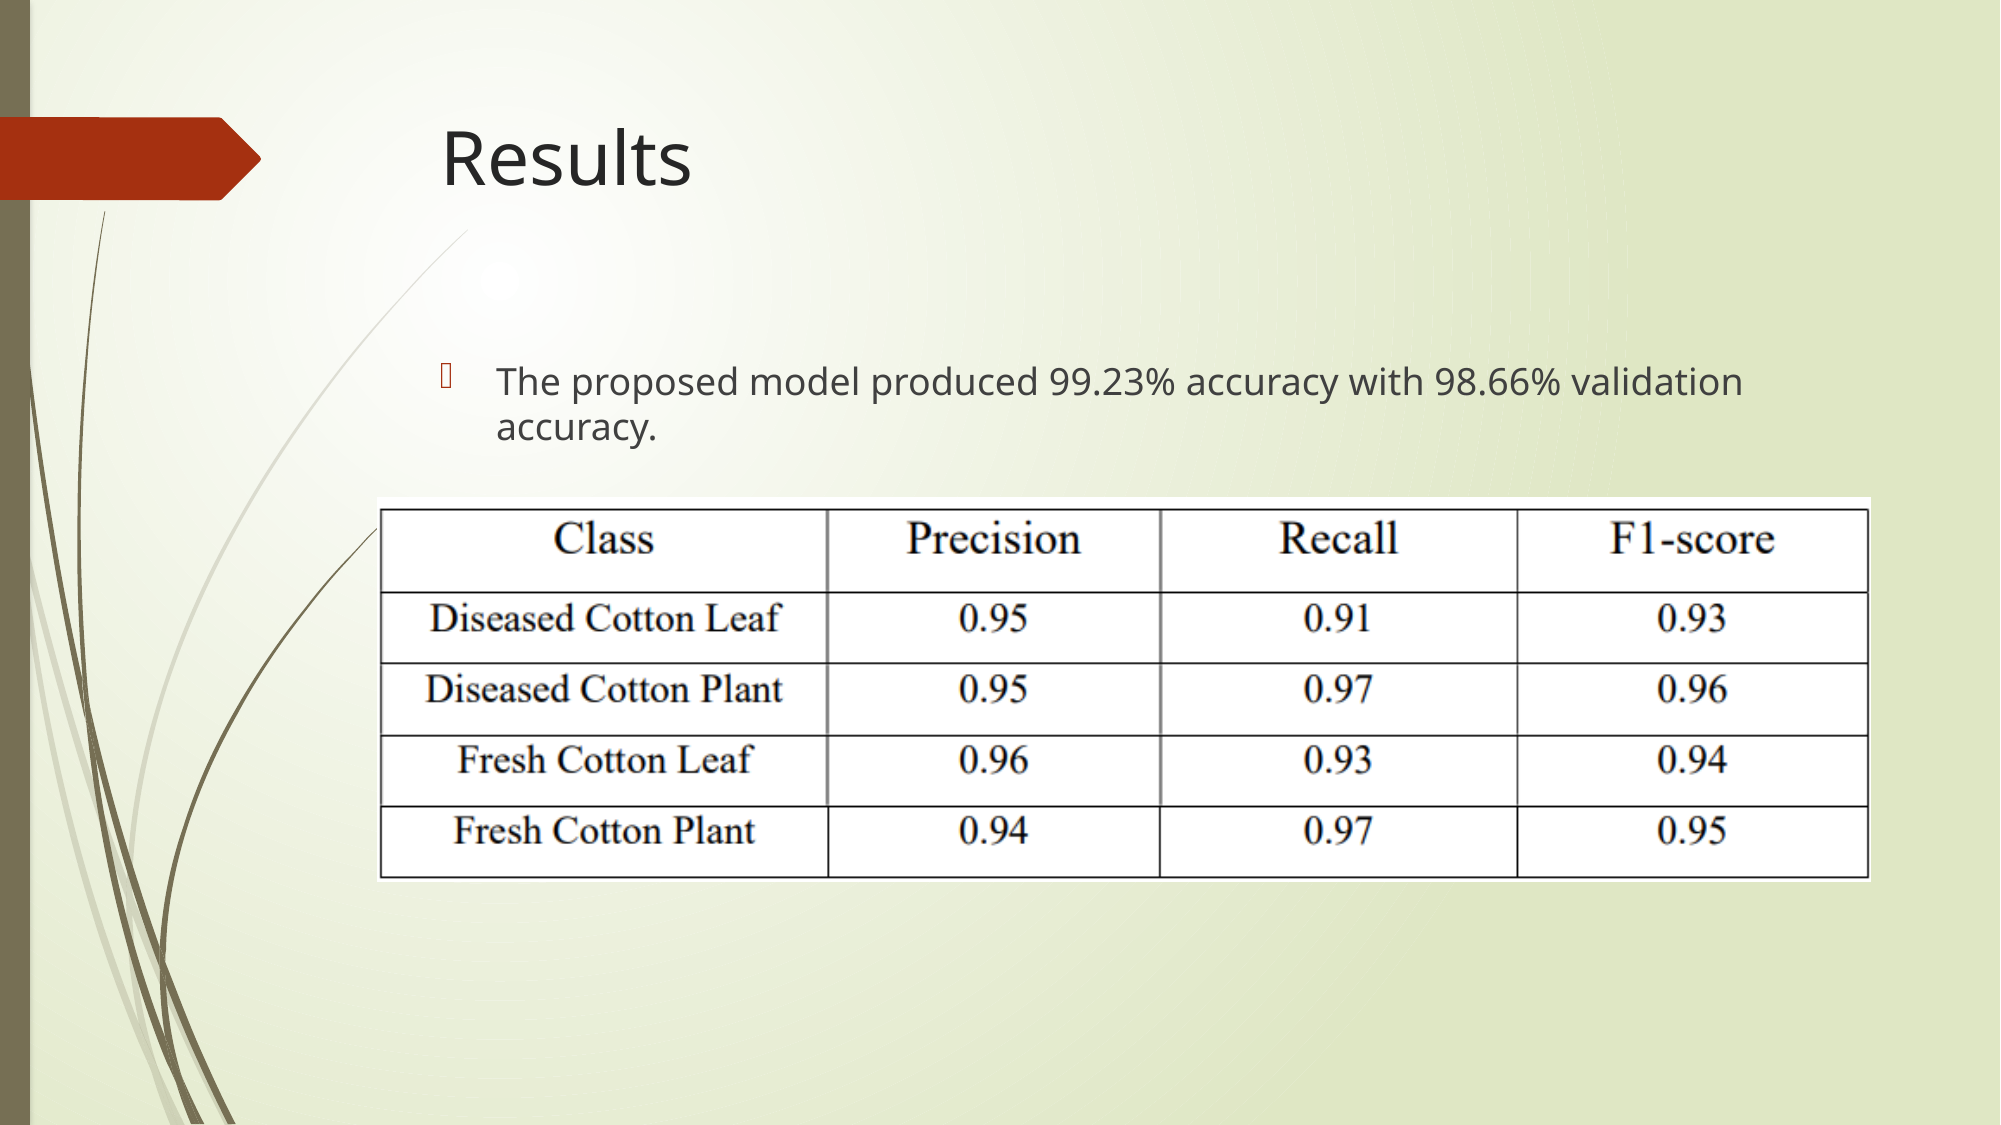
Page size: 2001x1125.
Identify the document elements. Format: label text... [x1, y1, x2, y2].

title Results [425, 102, 1888, 313]
picture [377, 496, 1871, 883]
list The proposed model produced 99.23% accuracy with 98.66% validation accuracy. [424, 350, 1888, 970]
